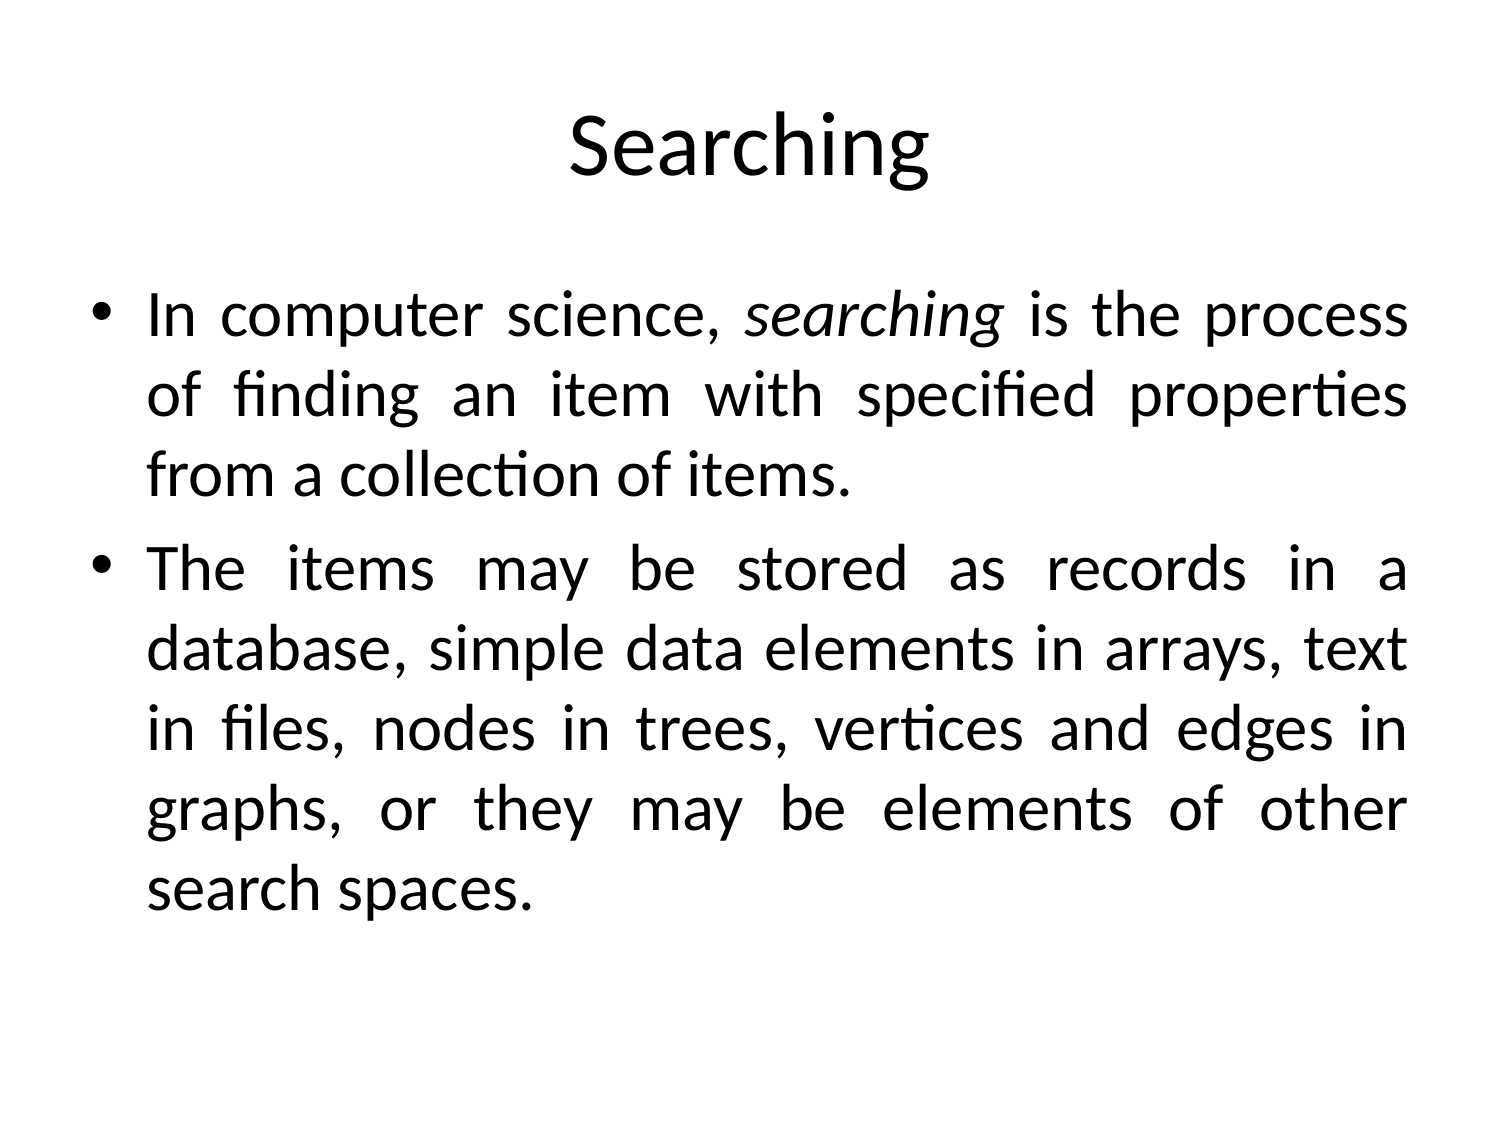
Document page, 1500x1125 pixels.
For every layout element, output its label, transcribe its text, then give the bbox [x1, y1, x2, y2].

title Searching [75, 45, 1425, 233]
list In computer science, searching is the process of finding an item with specified properties from a collection of items. The items may be stored as records in a database, simple data elements in arrays, text in files, nodes in trees, vertices and edges in graphs, or they may be elements of other search spaces. [75, 262, 1425, 1005]
